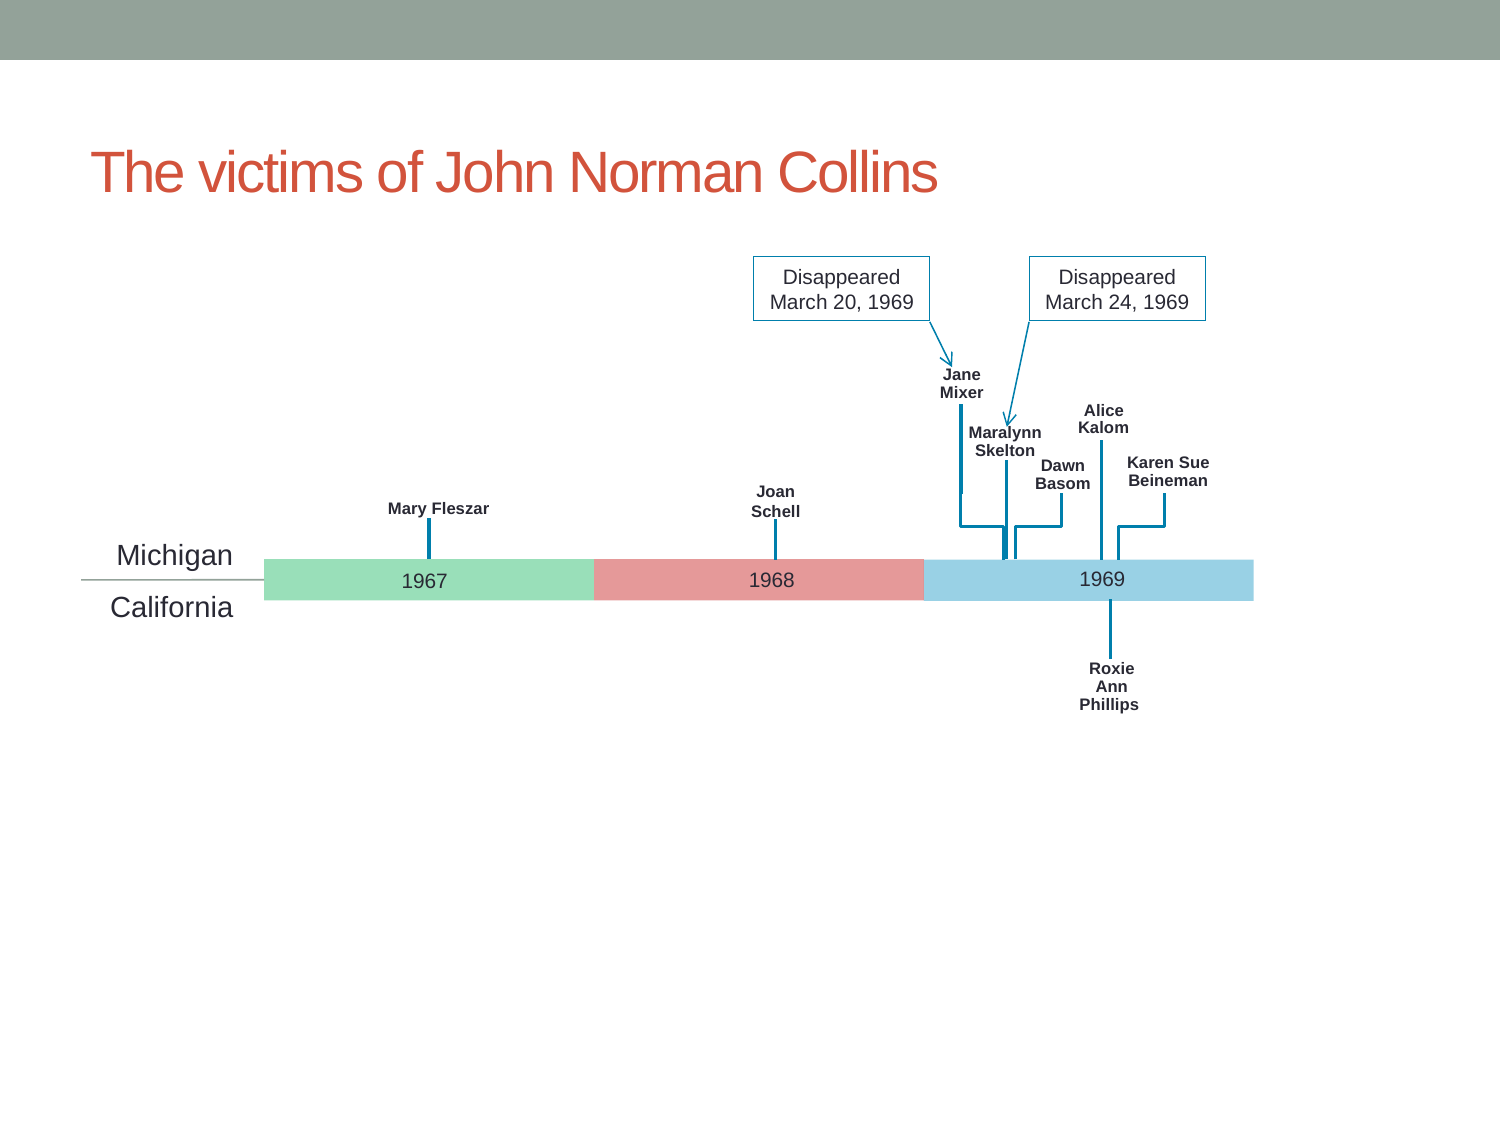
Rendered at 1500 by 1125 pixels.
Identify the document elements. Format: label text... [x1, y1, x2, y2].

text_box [80, 358, 1255, 726]
text_box Disappeared March 20, 1969 [753, 256, 930, 321]
title The victims of John Norman Collins [75, 87, 1425, 250]
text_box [929, 321, 953, 368]
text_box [1006, 321, 1030, 428]
text_box Disappeared March 24, 1969 [1029, 256, 1206, 321]
